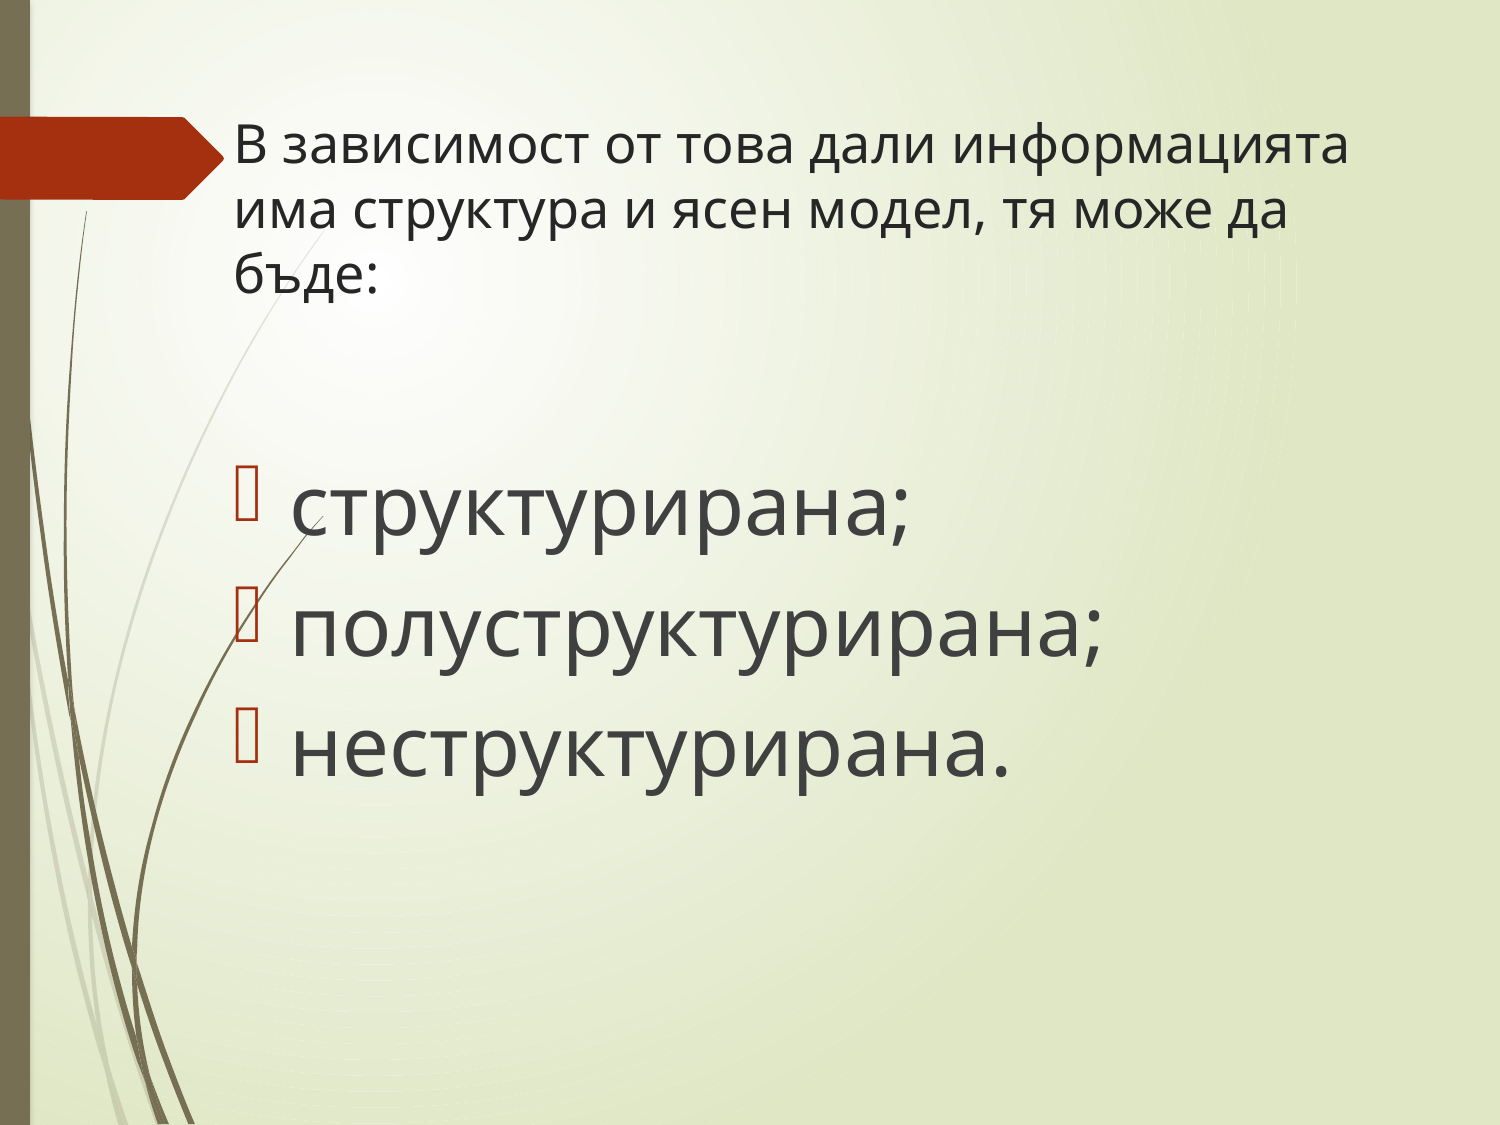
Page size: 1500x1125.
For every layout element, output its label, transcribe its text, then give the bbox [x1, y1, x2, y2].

title В зависимост от това дали информацията има структура и ясен модел, тя може да бъде: [218, 102, 1400, 313]
list структурирана; полуструктурирана; неструктурирана. [218, 444, 1400, 970]
